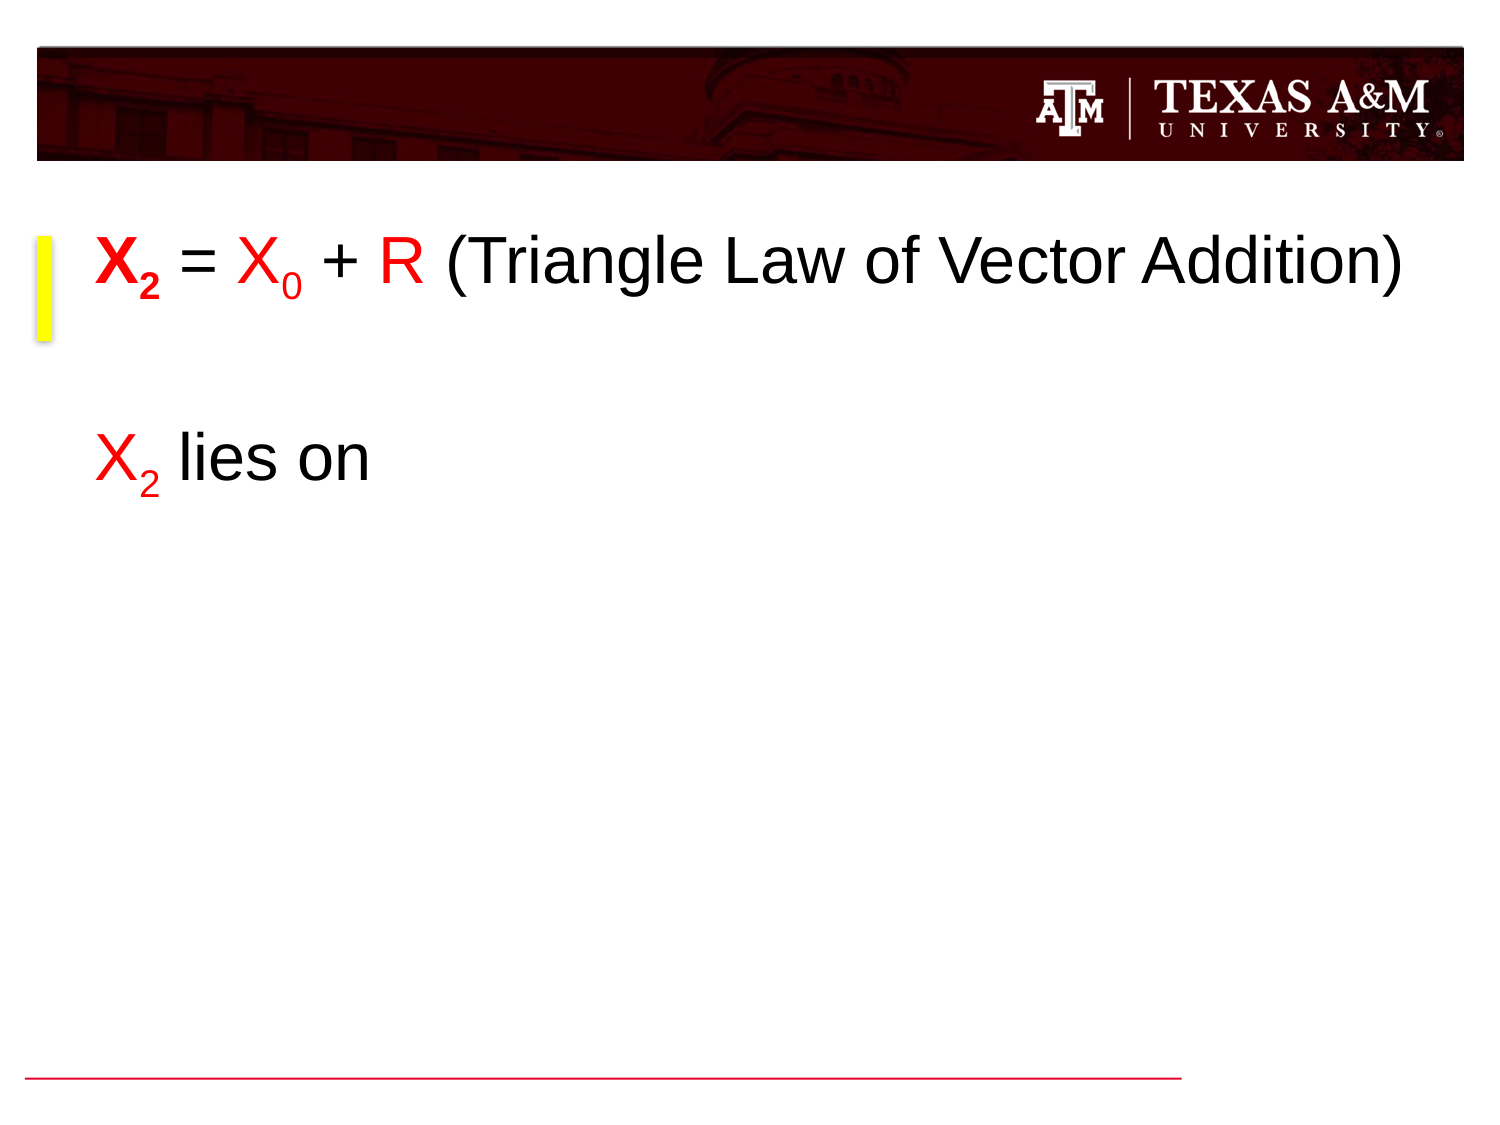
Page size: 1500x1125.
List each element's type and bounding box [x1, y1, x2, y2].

picture [37, 45, 1464, 161]
